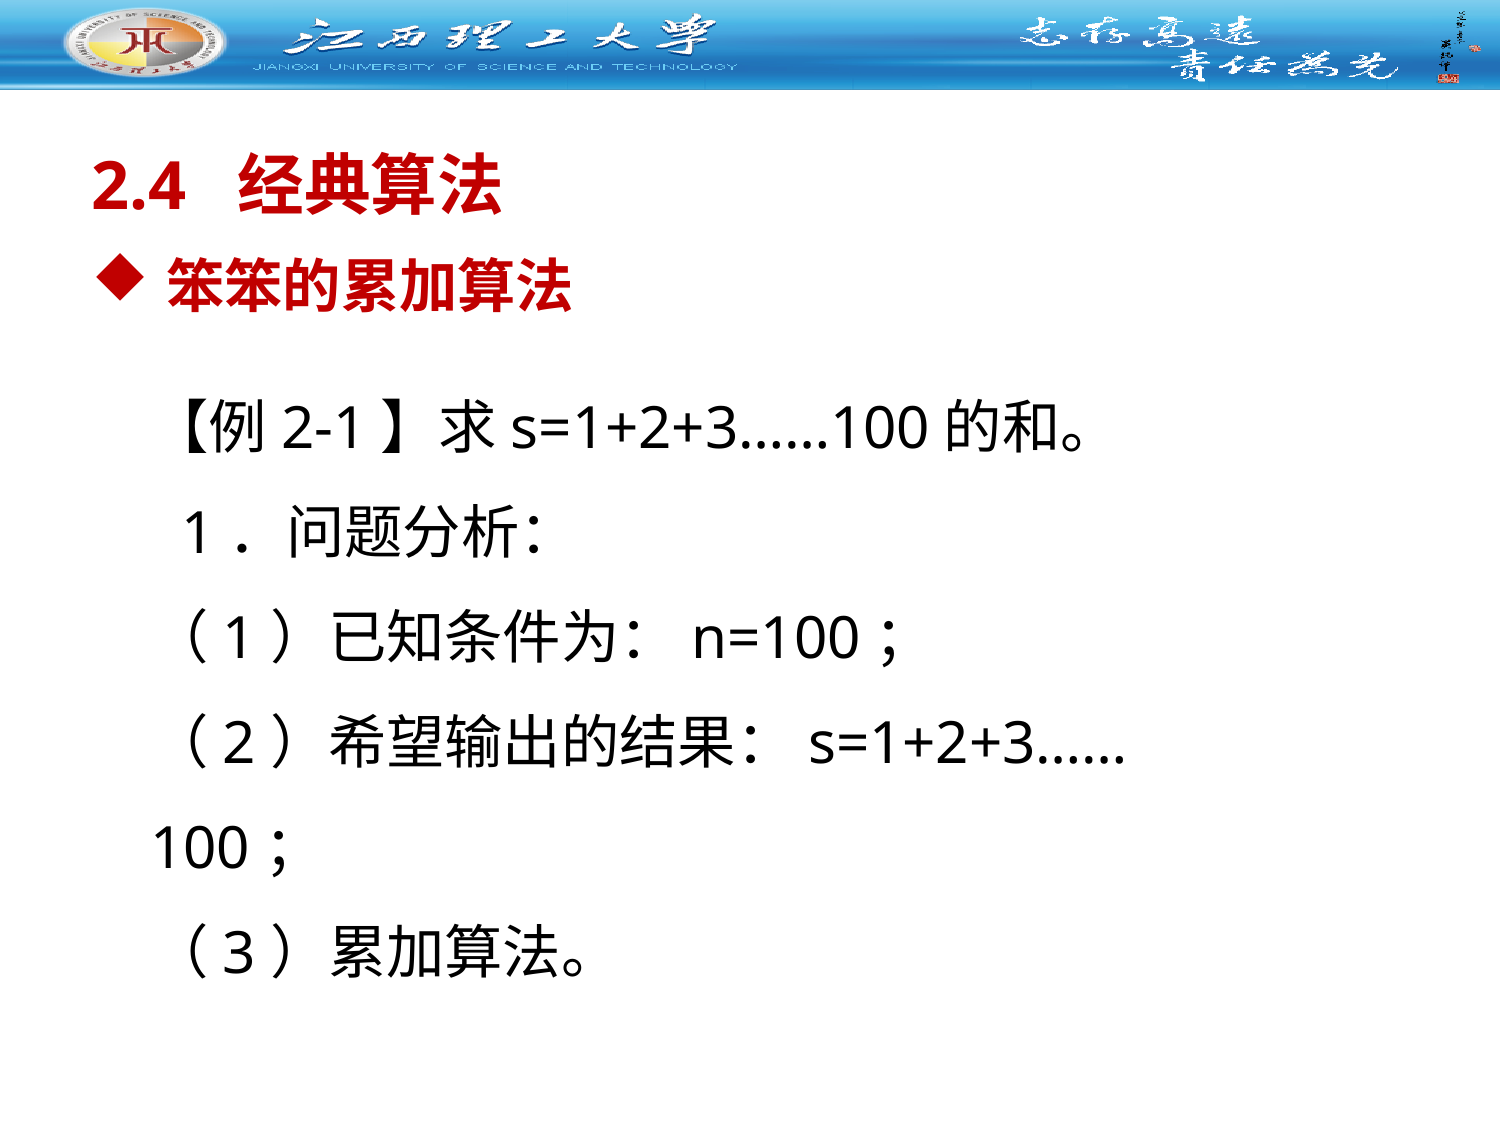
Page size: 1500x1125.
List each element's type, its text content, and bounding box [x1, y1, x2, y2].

picture [0, 0, 1500, 90]
text_box 【例2-1】求s=1+2+3……100的和。 1．问题分析： （1）已知条件为：n=100； （2）希望输出的结果：s=1+2+3……100； （3）累加算法。 [135, 347, 1282, 993]
text_box 笨笨的累加算法 [76, 242, 774, 327]
text_box 2.4 经典算法 [76, 135, 561, 231]
